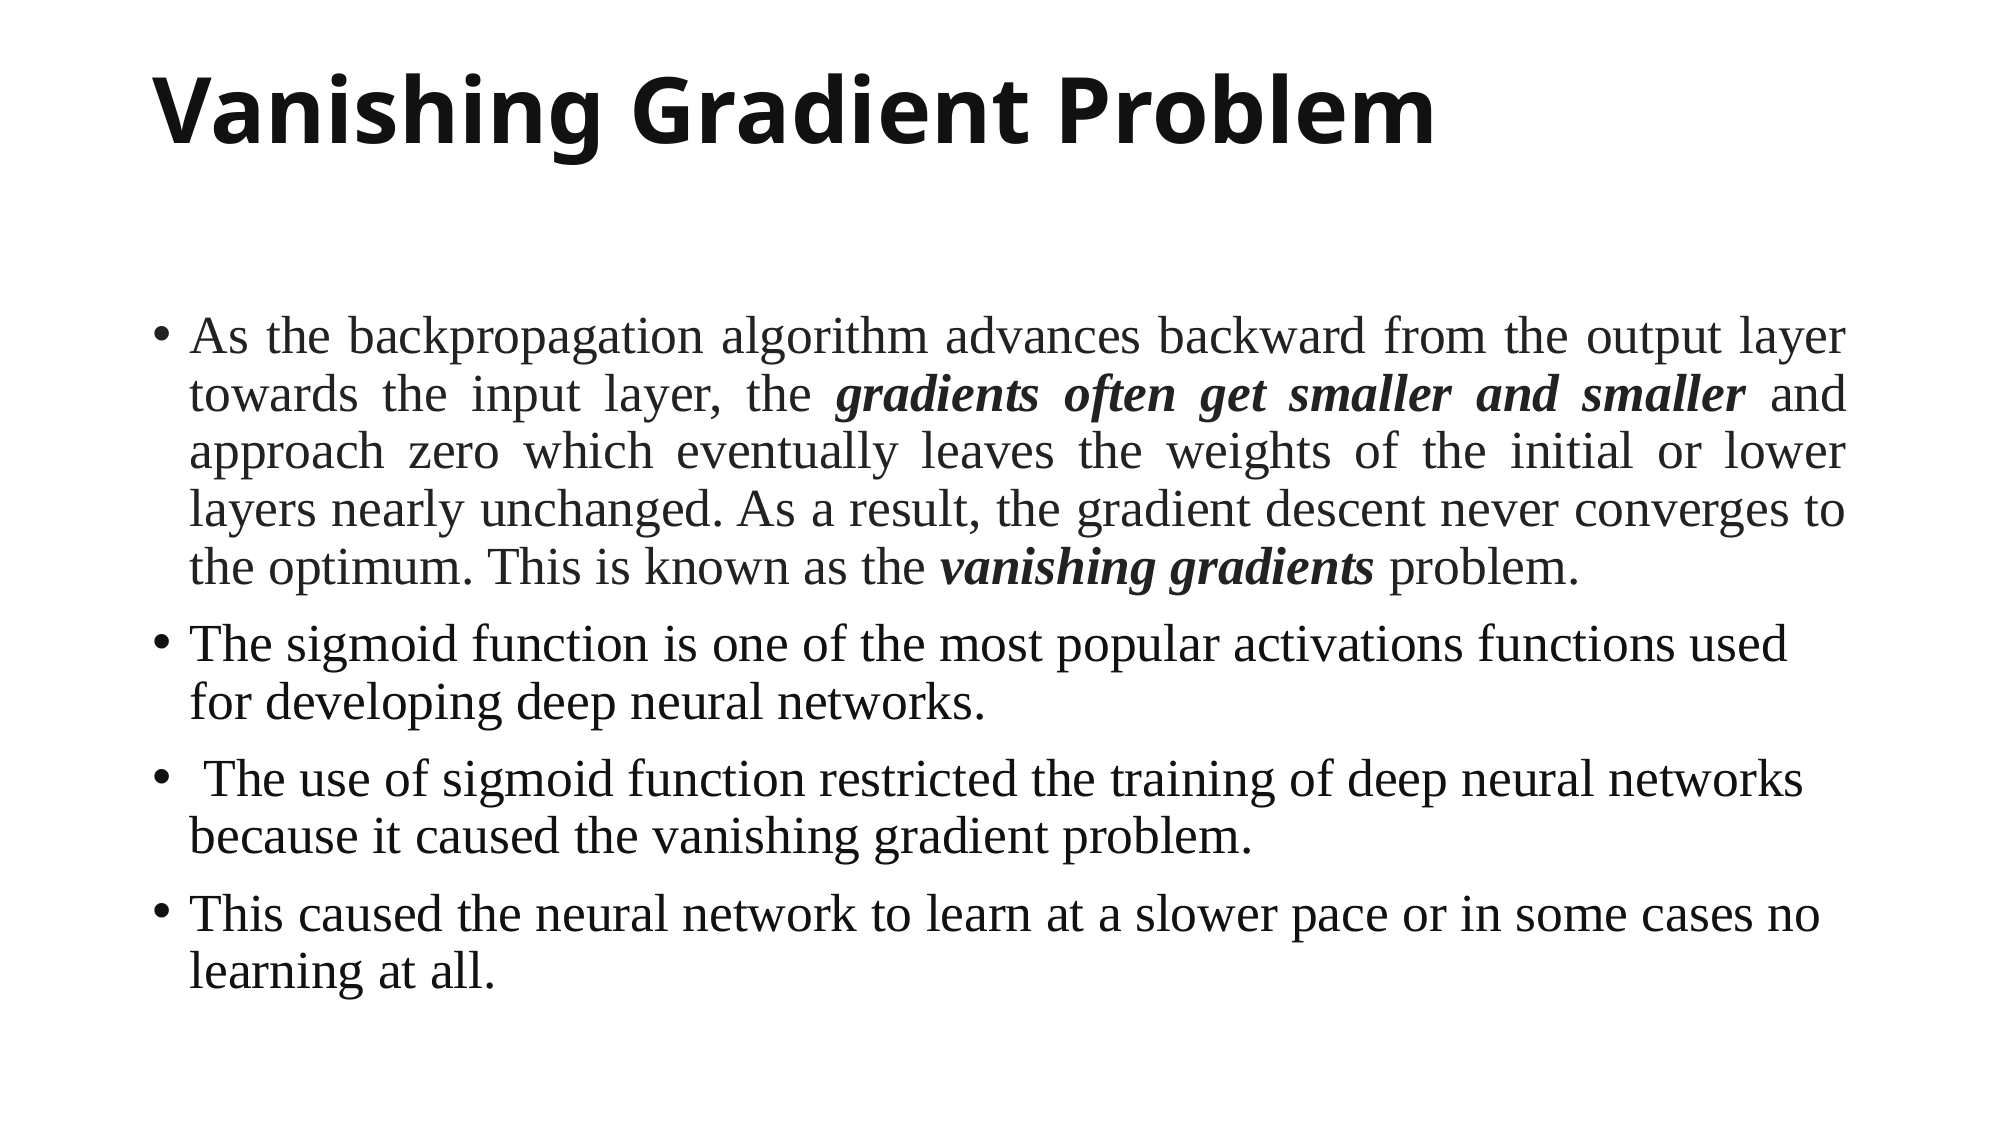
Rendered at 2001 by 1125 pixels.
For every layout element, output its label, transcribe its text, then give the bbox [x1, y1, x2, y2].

title Vanishing Gradient Problem [137, 59, 1863, 278]
list As the backpropagation algorithm advances backward from the output layer towards the input layer, the gradients often get smaller and smaller and approach zero which eventually leaves the weights of the initial or lower layers nearly unchanged. As a result, the gradient descent never converges to the optimum. This is known as the vanishing gradients problem. The sigmoid function is one of the most popular activations functions used for developing deep neural networks. The use of sigmoid function restricted the training of deep neural networks because it caused the vanishing gradient problem. This caused the neural network to learn at a slower pace or in some cases no learning at all. [137, 299, 1863, 1014]
